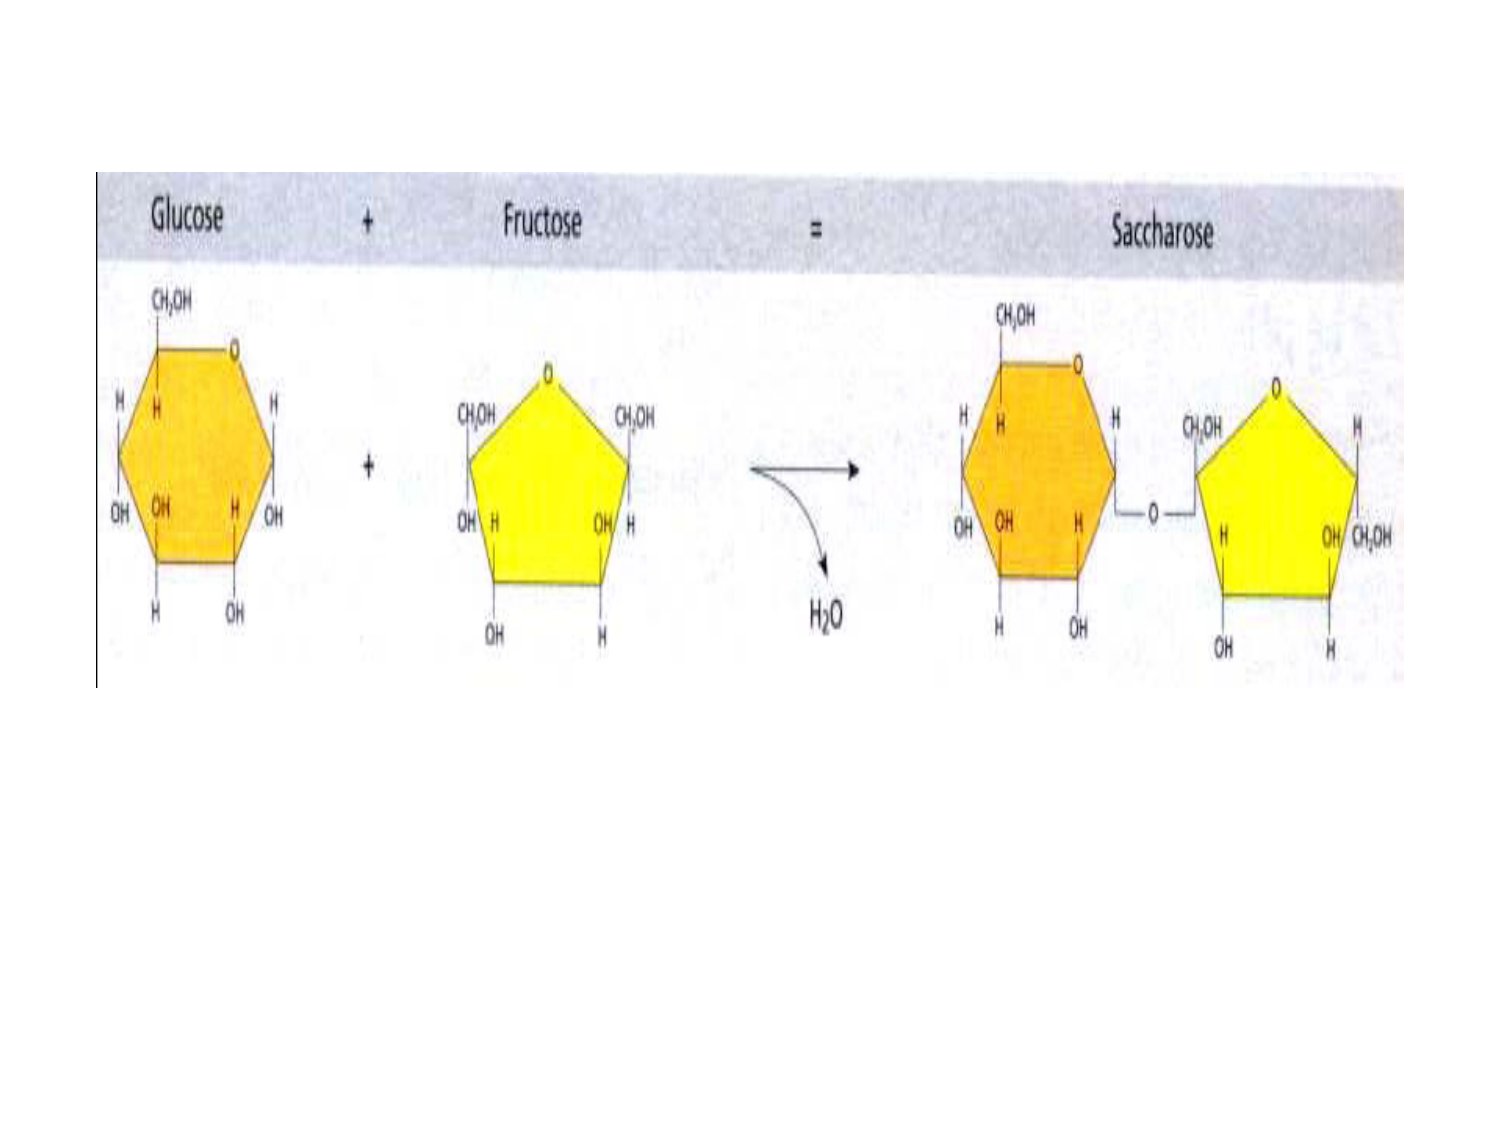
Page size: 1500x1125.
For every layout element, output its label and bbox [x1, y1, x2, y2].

picture [96, 172, 1404, 688]
